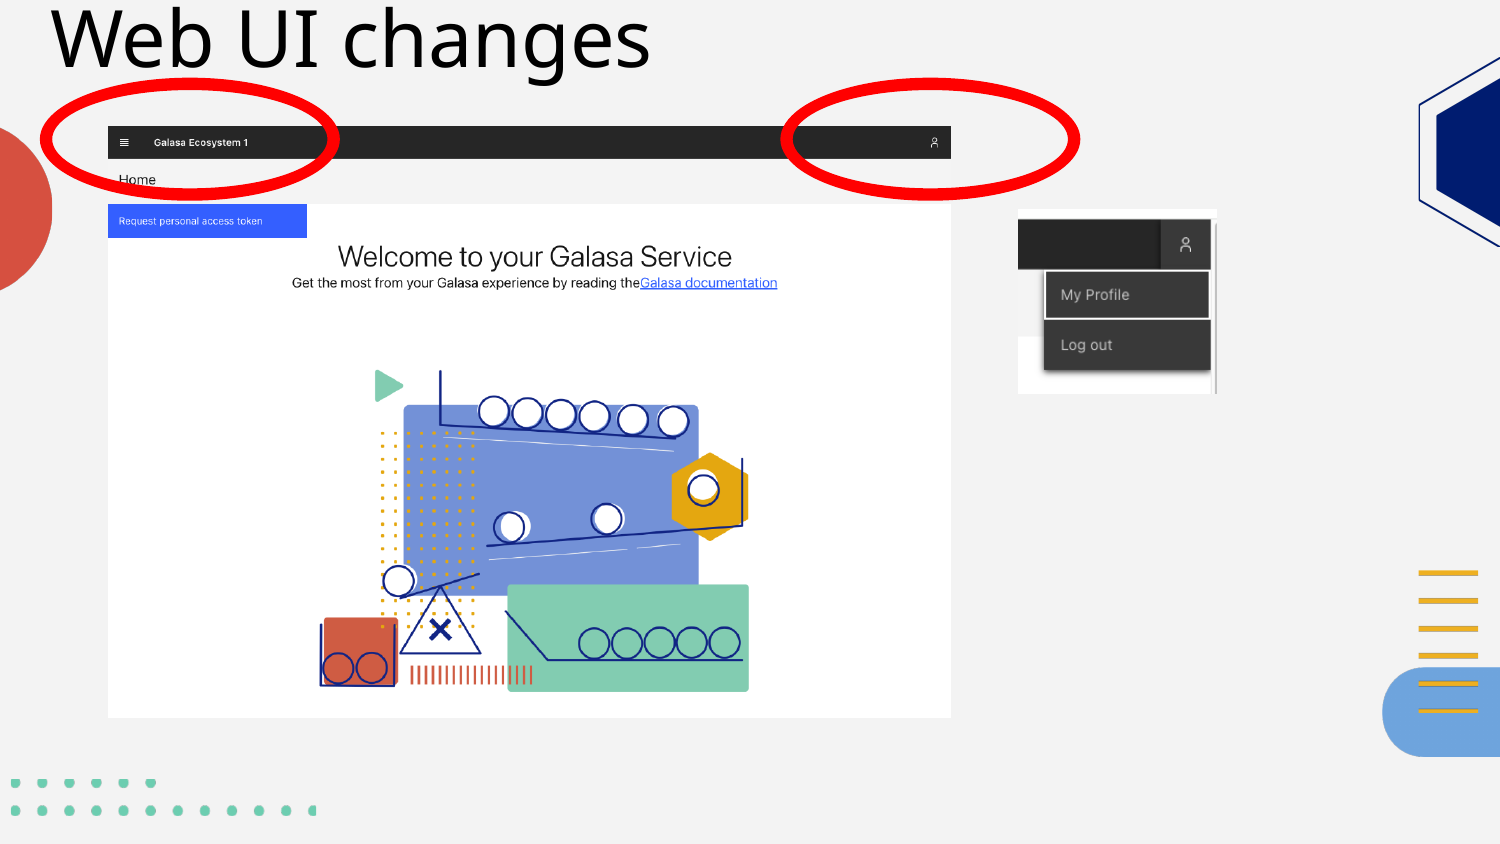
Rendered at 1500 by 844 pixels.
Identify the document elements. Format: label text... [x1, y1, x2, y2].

picture [0, 119, 53, 299]
text_box [38, 76, 338, 192]
picture [1018, 209, 1217, 394]
title Web UI changes [50, 0, 1433, 100]
text_box [782, 76, 1082, 202]
picture [108, 126, 951, 718]
